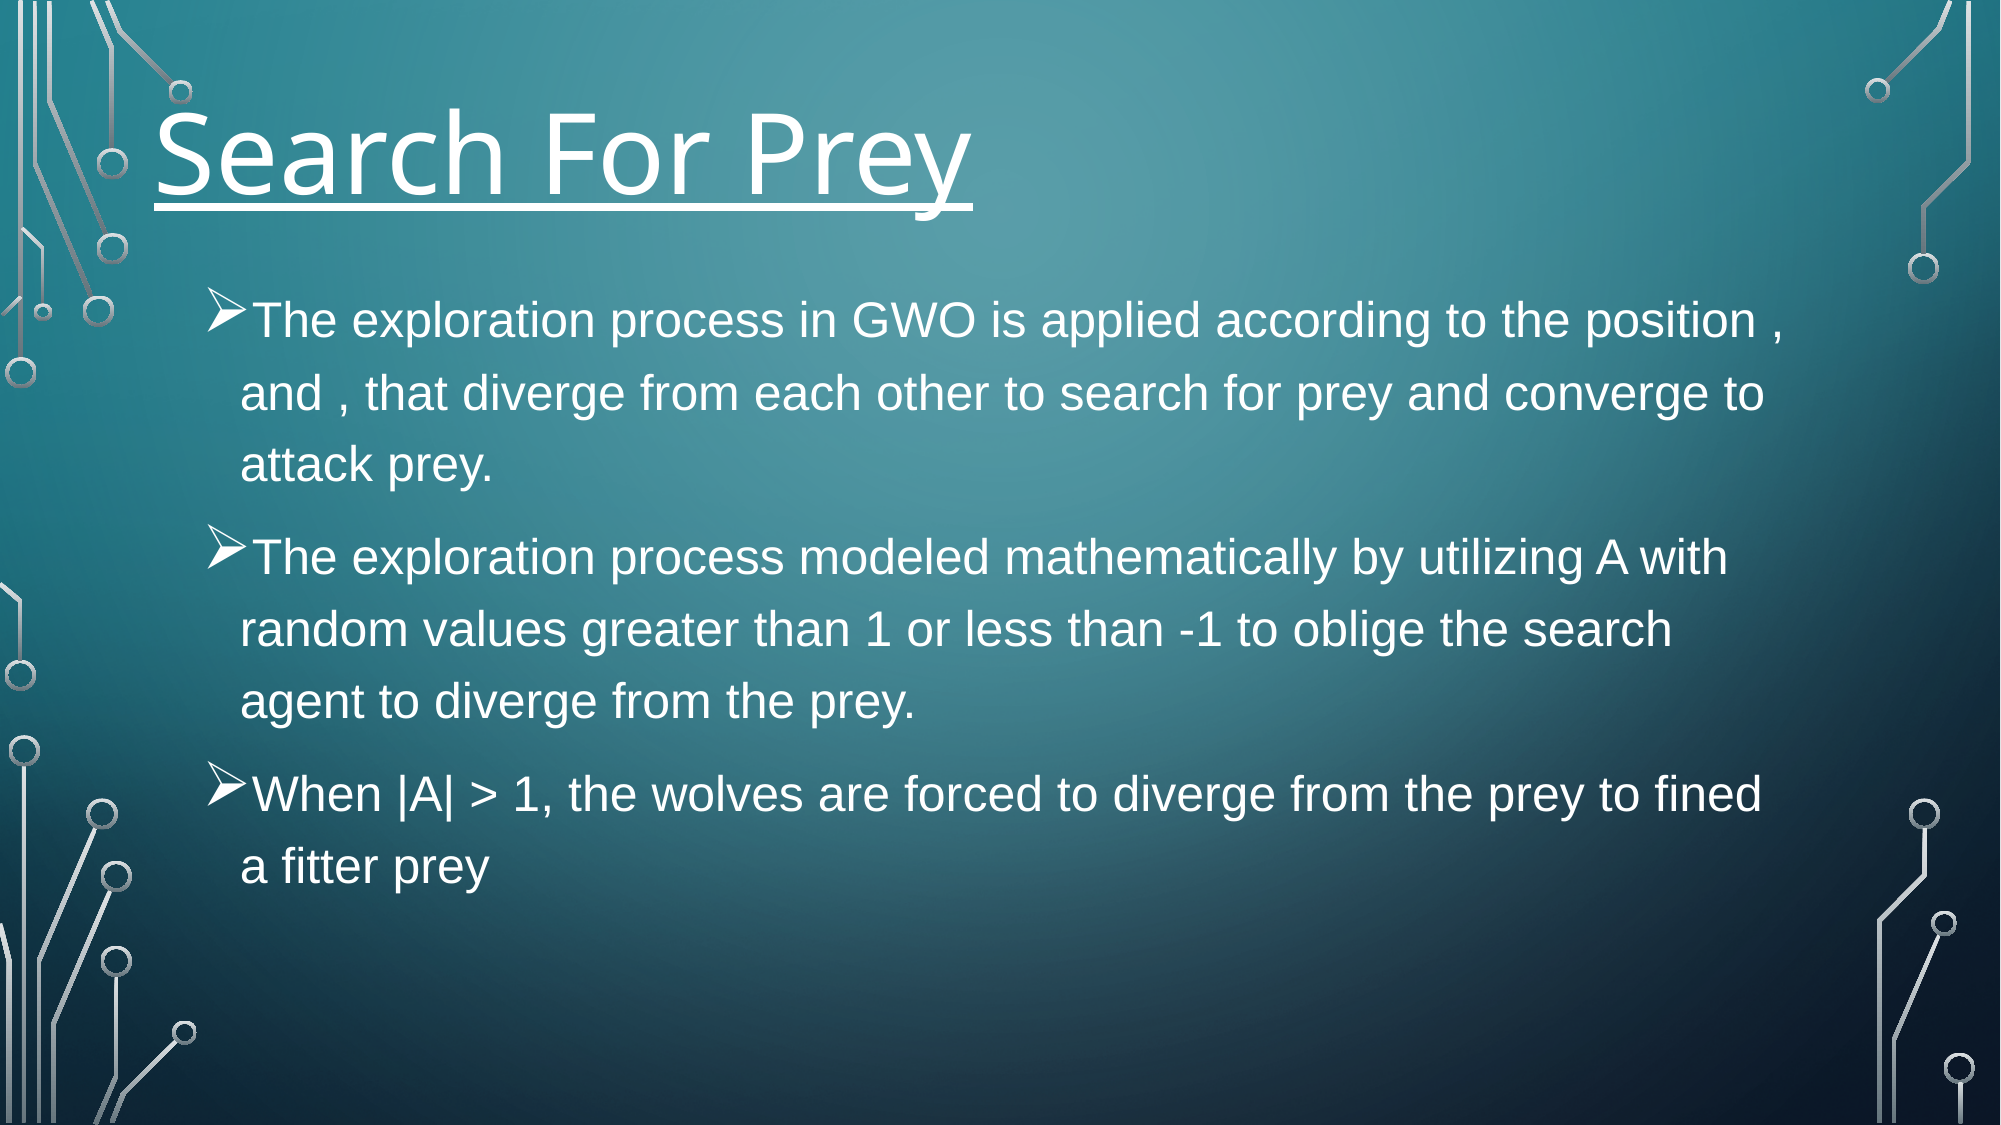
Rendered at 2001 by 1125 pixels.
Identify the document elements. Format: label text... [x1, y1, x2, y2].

list The exploration process in GWO is applied according to the position , and , that diverge from each other to search for prey and converge to attack prey. The exploration process modeled mathematically by utilizing A with random values greater than 1 or less than -1 to oblige the search agent to diverge from the prey. When |A| > 1, the wolves are forced to diverge from the prey to fined a fitter prey [187, 268, 1813, 950]
text_box Search For Prey [138, 74, 988, 225]
